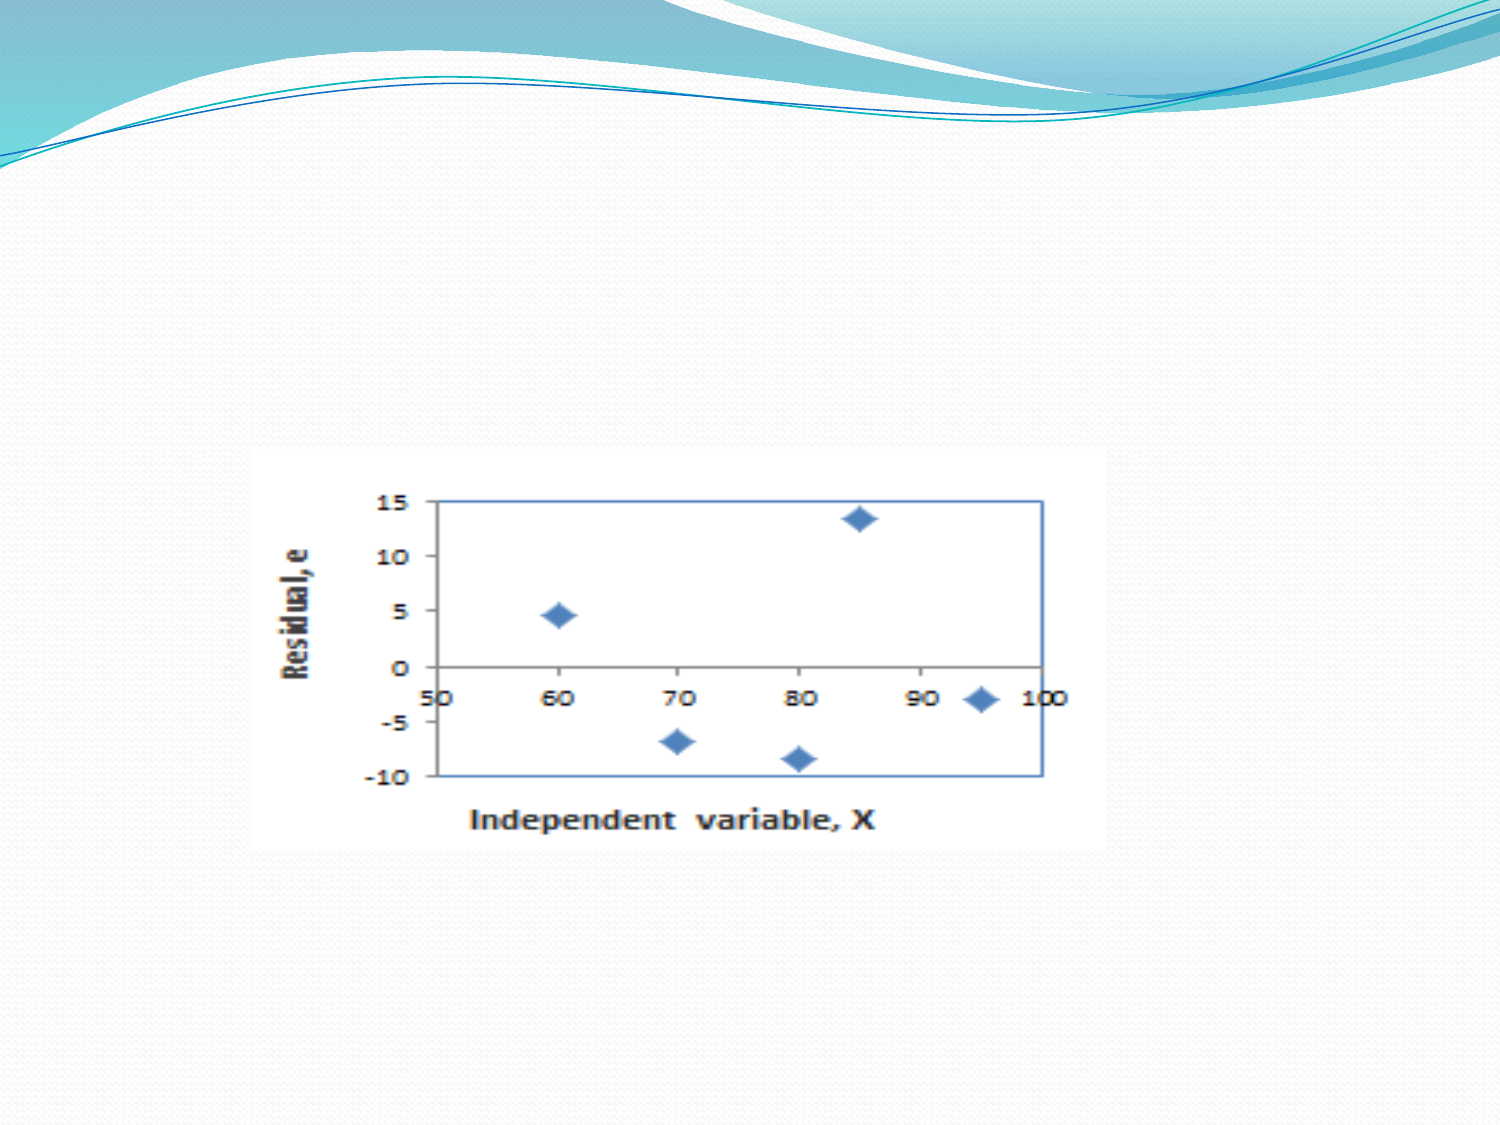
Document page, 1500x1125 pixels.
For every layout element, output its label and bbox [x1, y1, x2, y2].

list [251, 449, 1106, 851]
